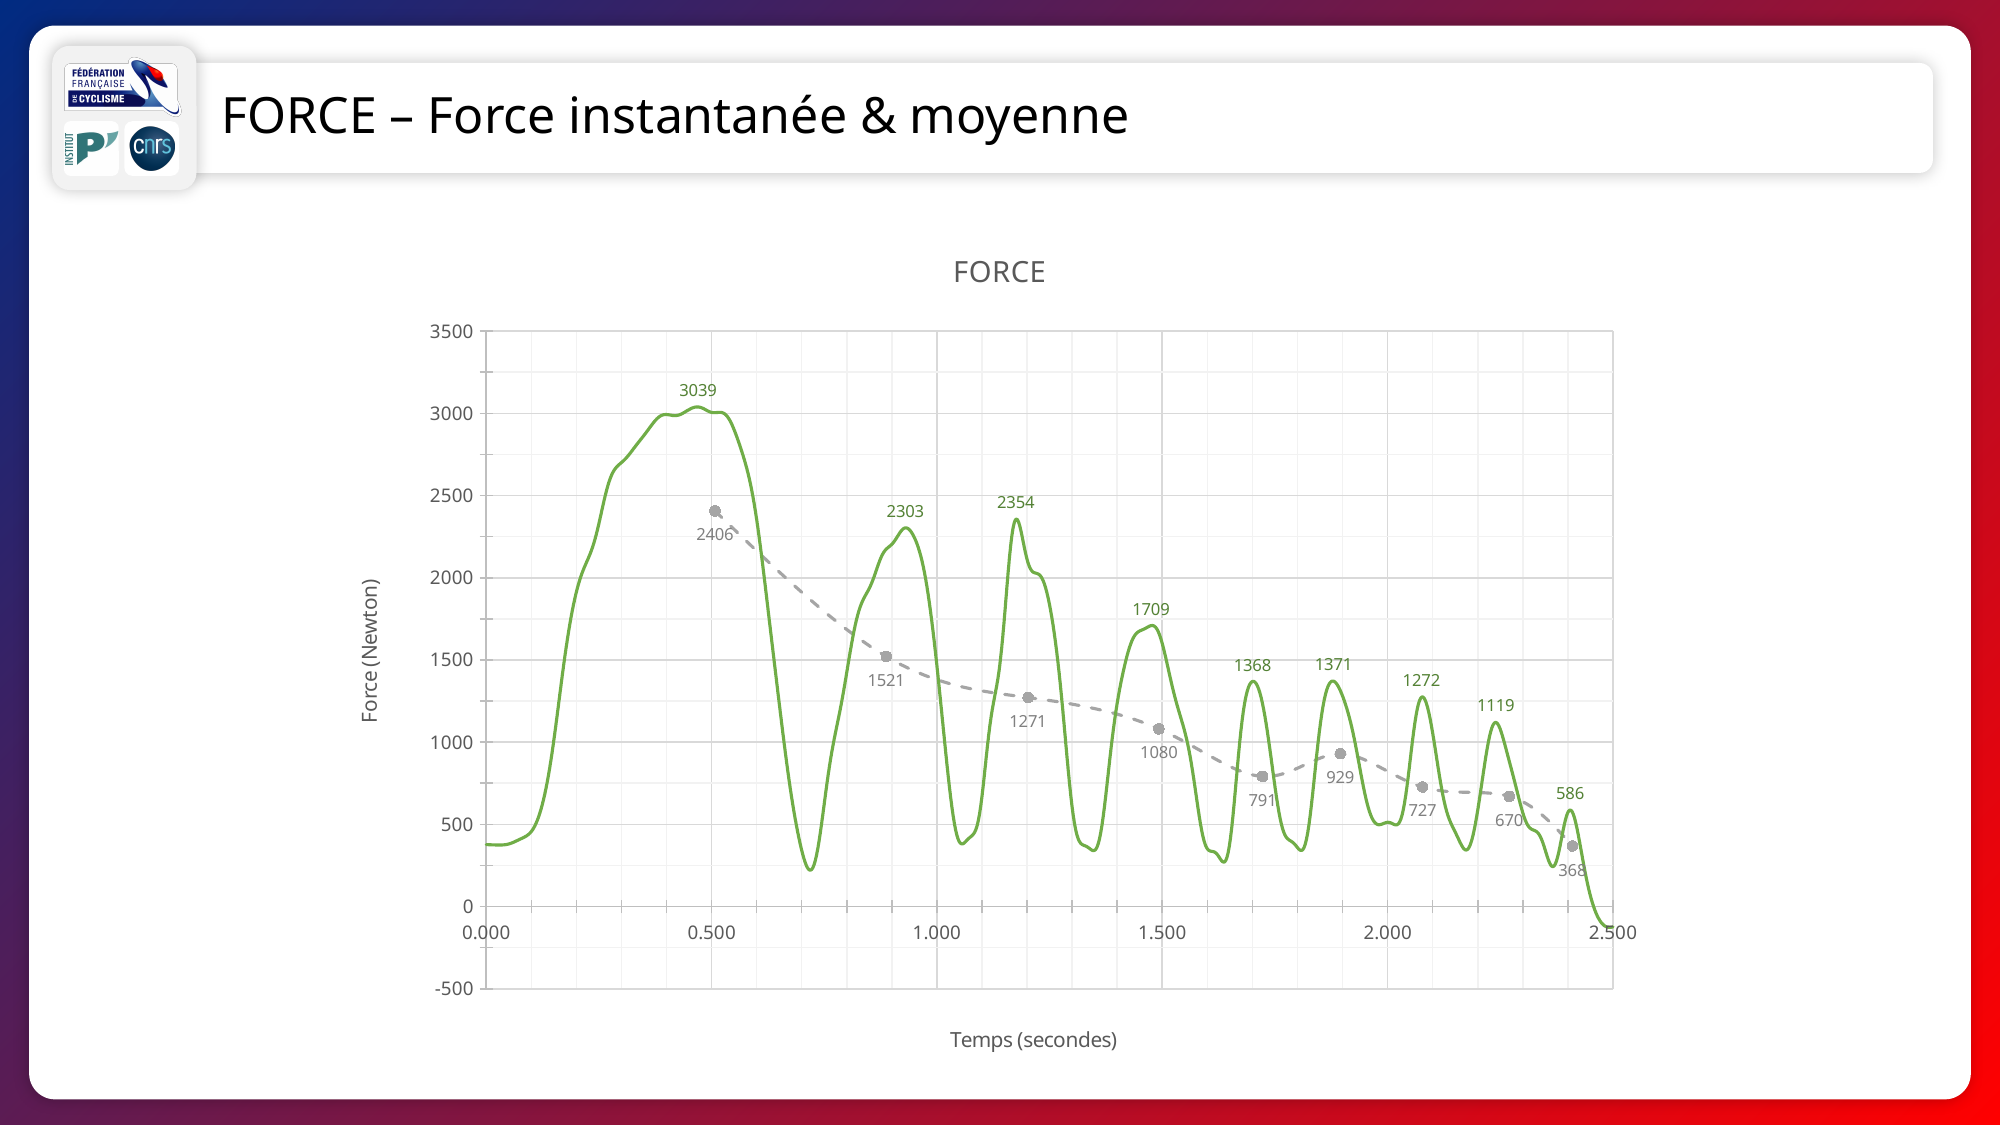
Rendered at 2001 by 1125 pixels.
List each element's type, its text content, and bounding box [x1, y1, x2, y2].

text_box FORCE – Force instantanée & moyenne [206, 76, 1145, 152]
chart [336, 216, 1664, 1085]
picture [63, 55, 183, 118]
picture [129, 126, 175, 171]
picture [63, 121, 119, 176]
